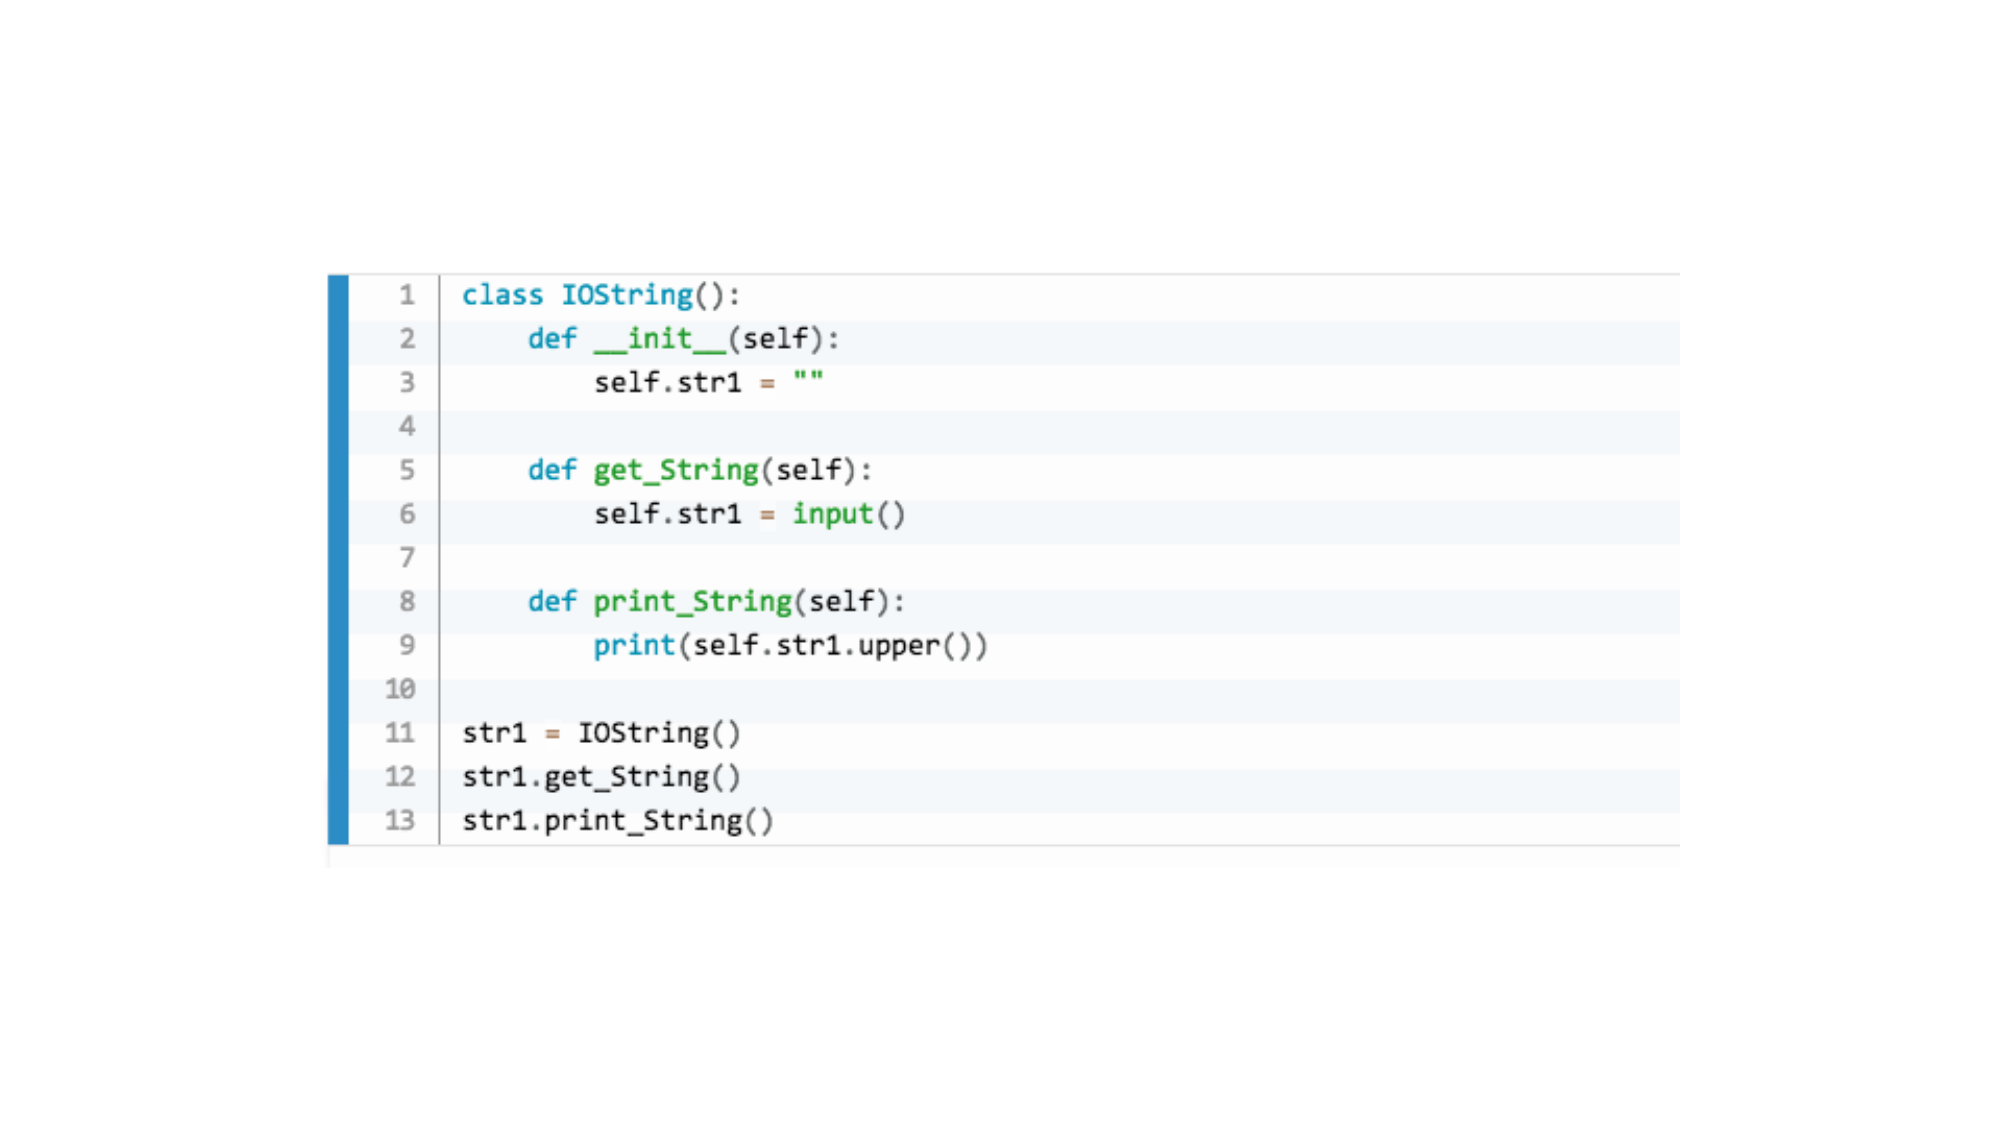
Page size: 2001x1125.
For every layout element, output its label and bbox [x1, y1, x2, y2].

picture [320, 257, 1680, 868]
